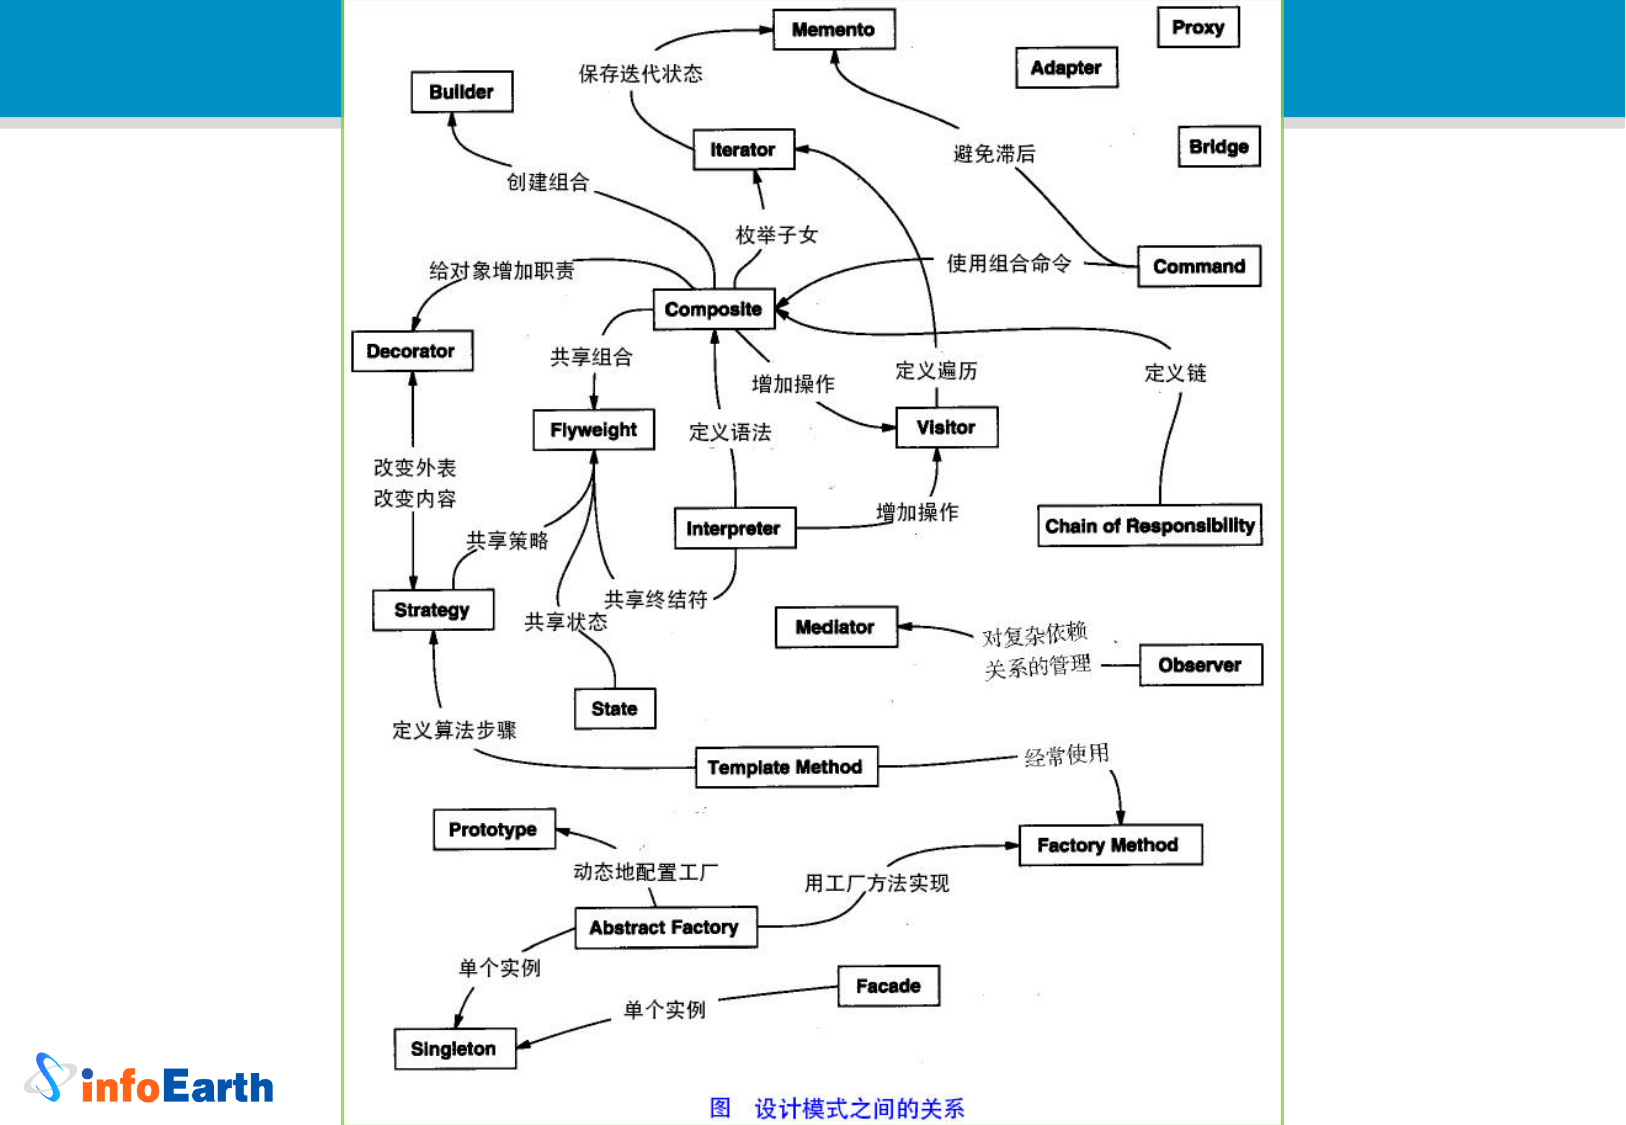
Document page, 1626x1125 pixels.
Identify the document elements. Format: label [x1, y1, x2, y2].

picture [15, 1046, 281, 1109]
picture [343, 0, 1282, 1125]
